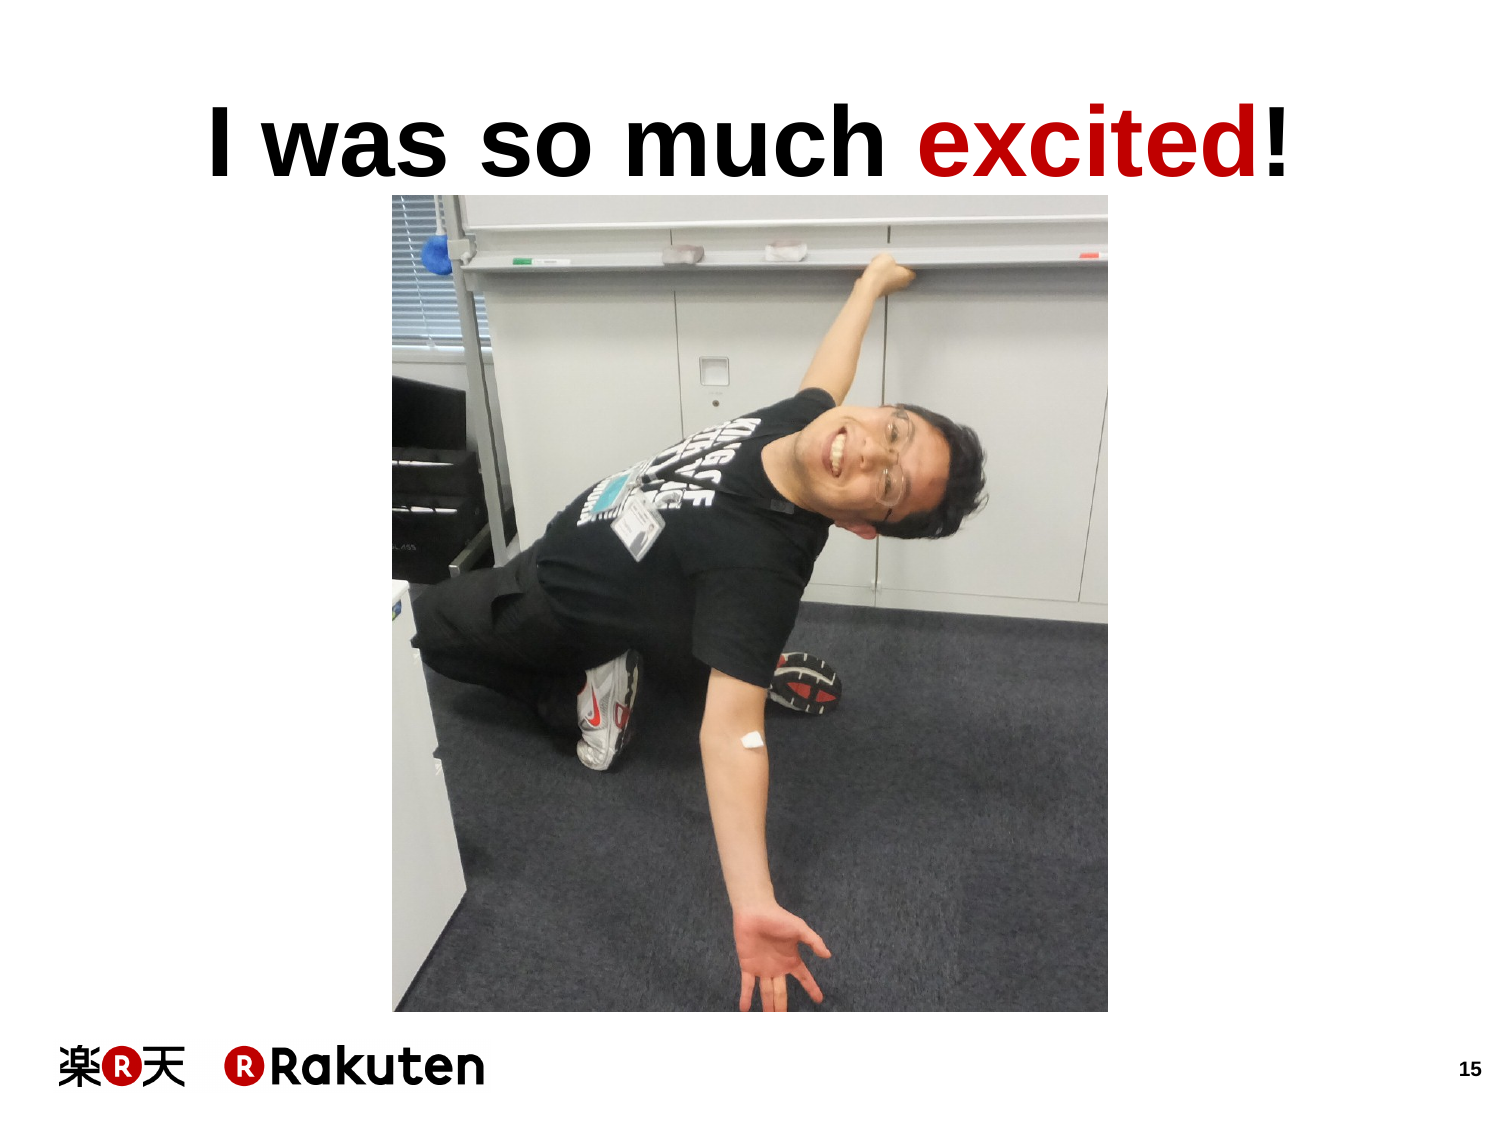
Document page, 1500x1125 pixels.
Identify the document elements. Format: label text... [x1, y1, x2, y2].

picture [392, 195, 1108, 1012]
picture [53, 1039, 491, 1093]
text_box I was so much excited! [29, 76, 1471, 196]
